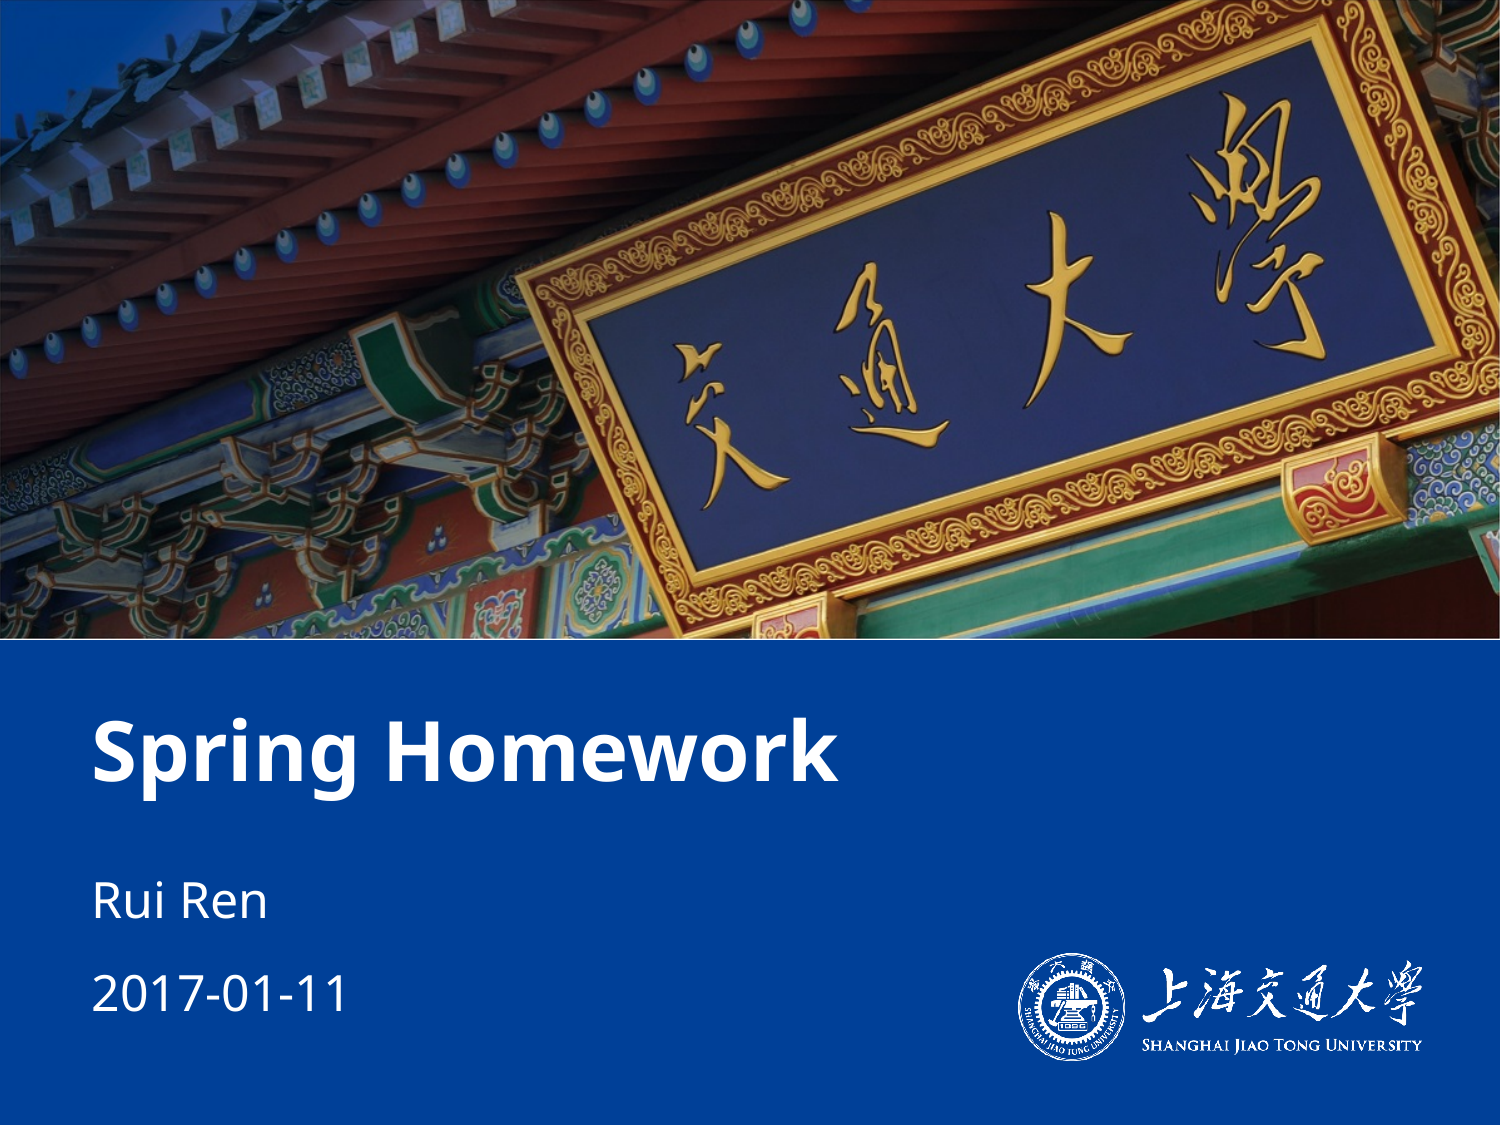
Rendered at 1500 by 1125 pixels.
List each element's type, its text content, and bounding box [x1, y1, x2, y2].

picture [0, 0, 1500, 639]
picture [1018, 953, 1422, 1061]
title Spring Homework [76, 657, 1443, 840]
list 2017-01-11 [76, 953, 760, 1036]
subtitle Rui Ren [76, 860, 1032, 938]
